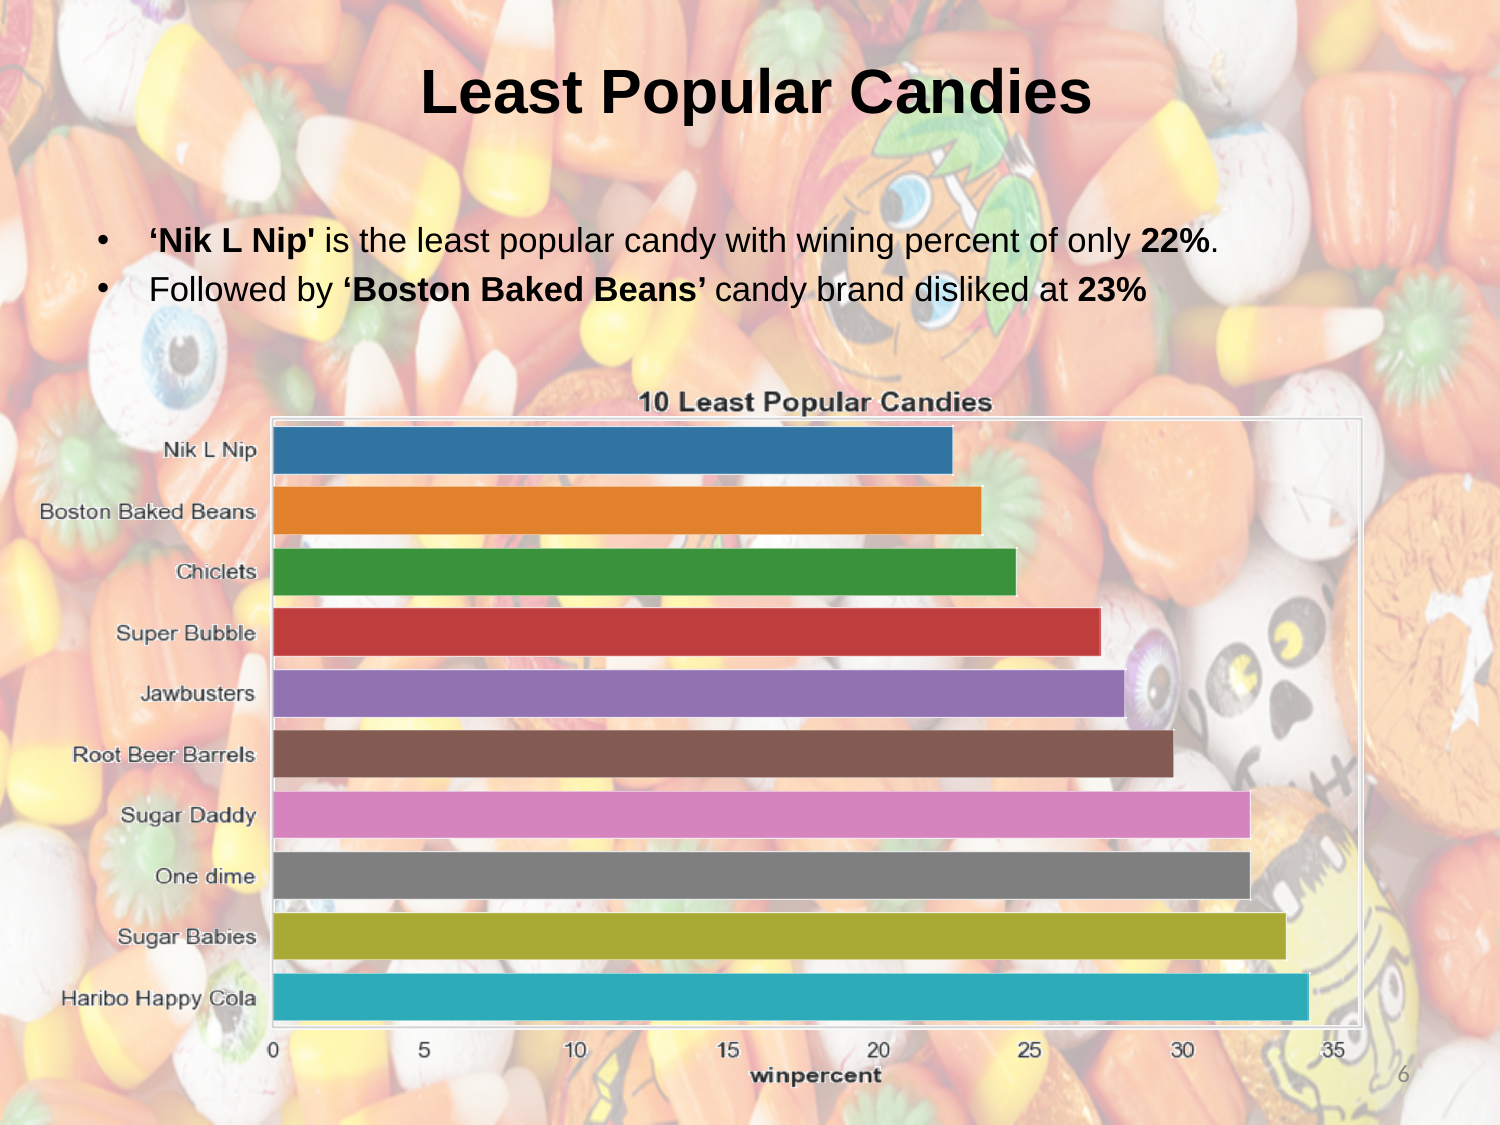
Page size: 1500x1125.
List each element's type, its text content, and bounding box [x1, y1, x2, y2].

picture [34, 386, 1477, 1102]
list ‘Nik L Nip' is the least popular candy with wining percent of only 22%. Followed by ‘Boston Baked Beans’ candy brand disliked at 23% [82, 210, 1430, 317]
title Least Popular Candies [82, 35, 1432, 143]
